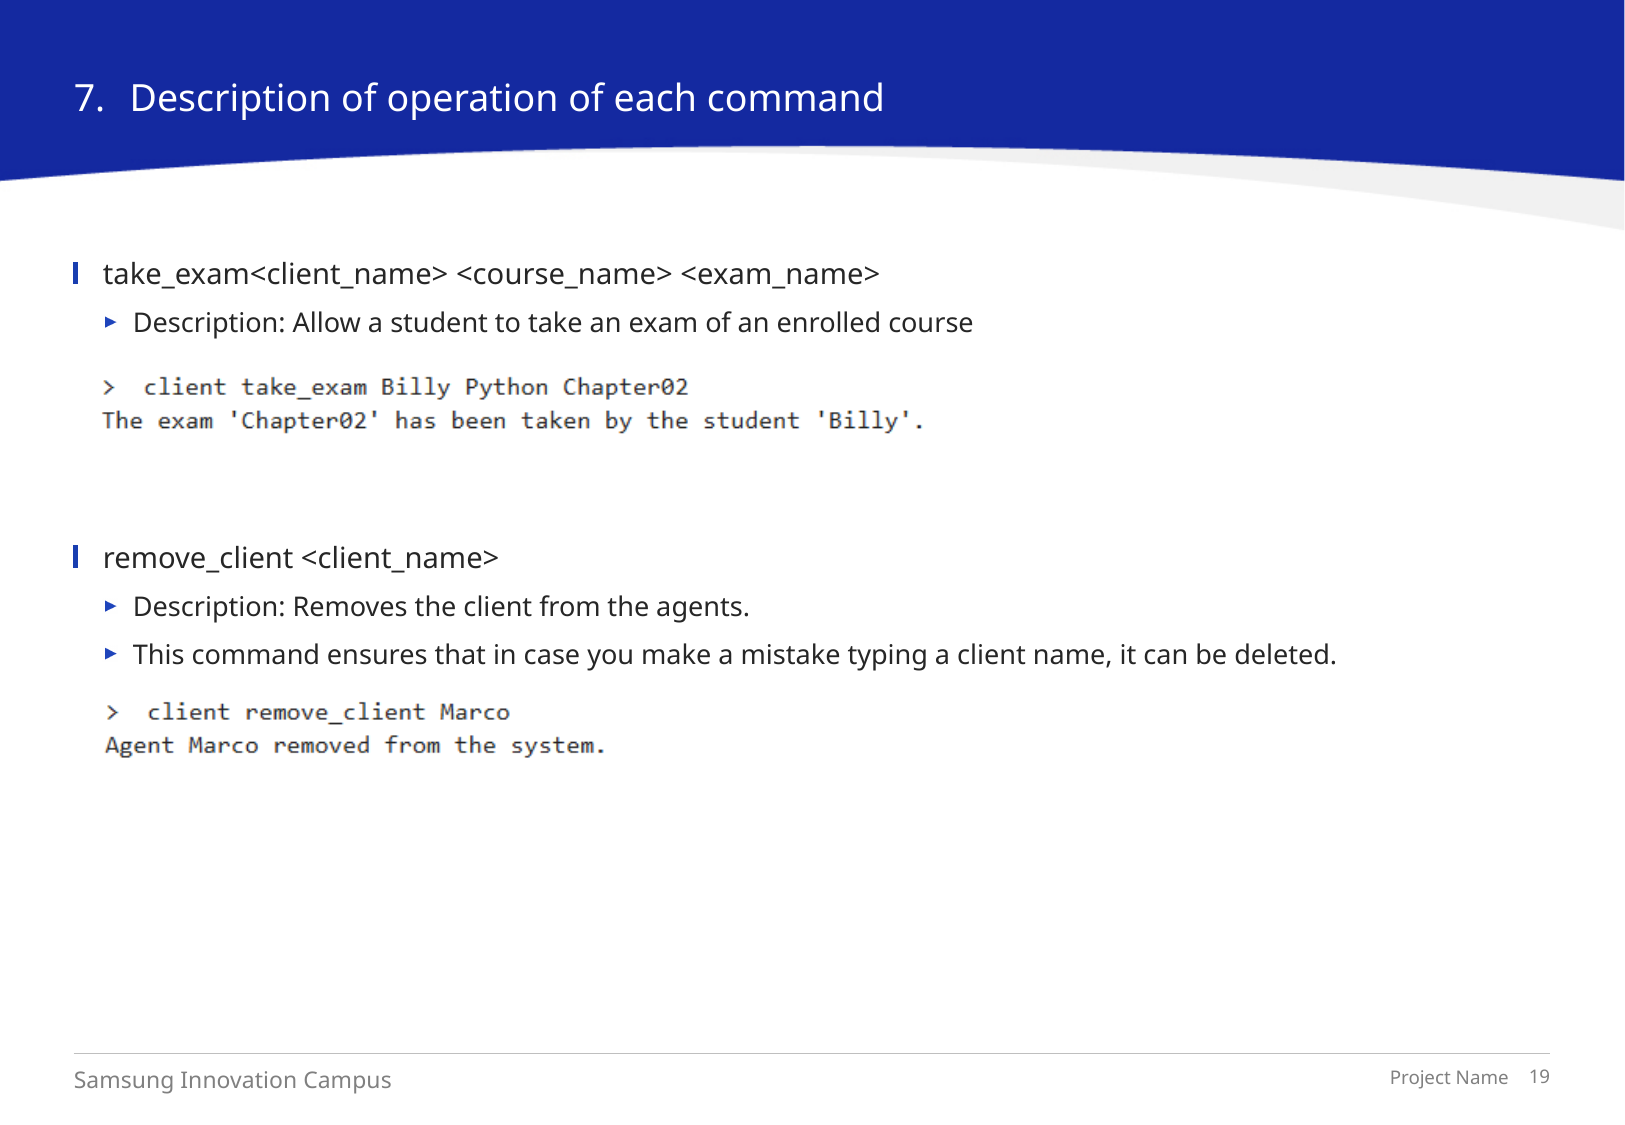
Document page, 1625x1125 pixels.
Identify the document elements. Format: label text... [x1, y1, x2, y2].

picture [0, 0, 1625, 1125]
text_box take_exam<client_name> <course_name> <exam_name> Description: Allow a student to take an exam of an enrolled course [73, 252, 1396, 403]
text_box remove_client <client_name> Description: Removes the client from the agents. This command ensures that in case you make a mistake typing a client name, it can be deleted. [73, 536, 1396, 687]
list 7. [73, 73, 127, 120]
list Description of operation of each command [129, 73, 1252, 120]
